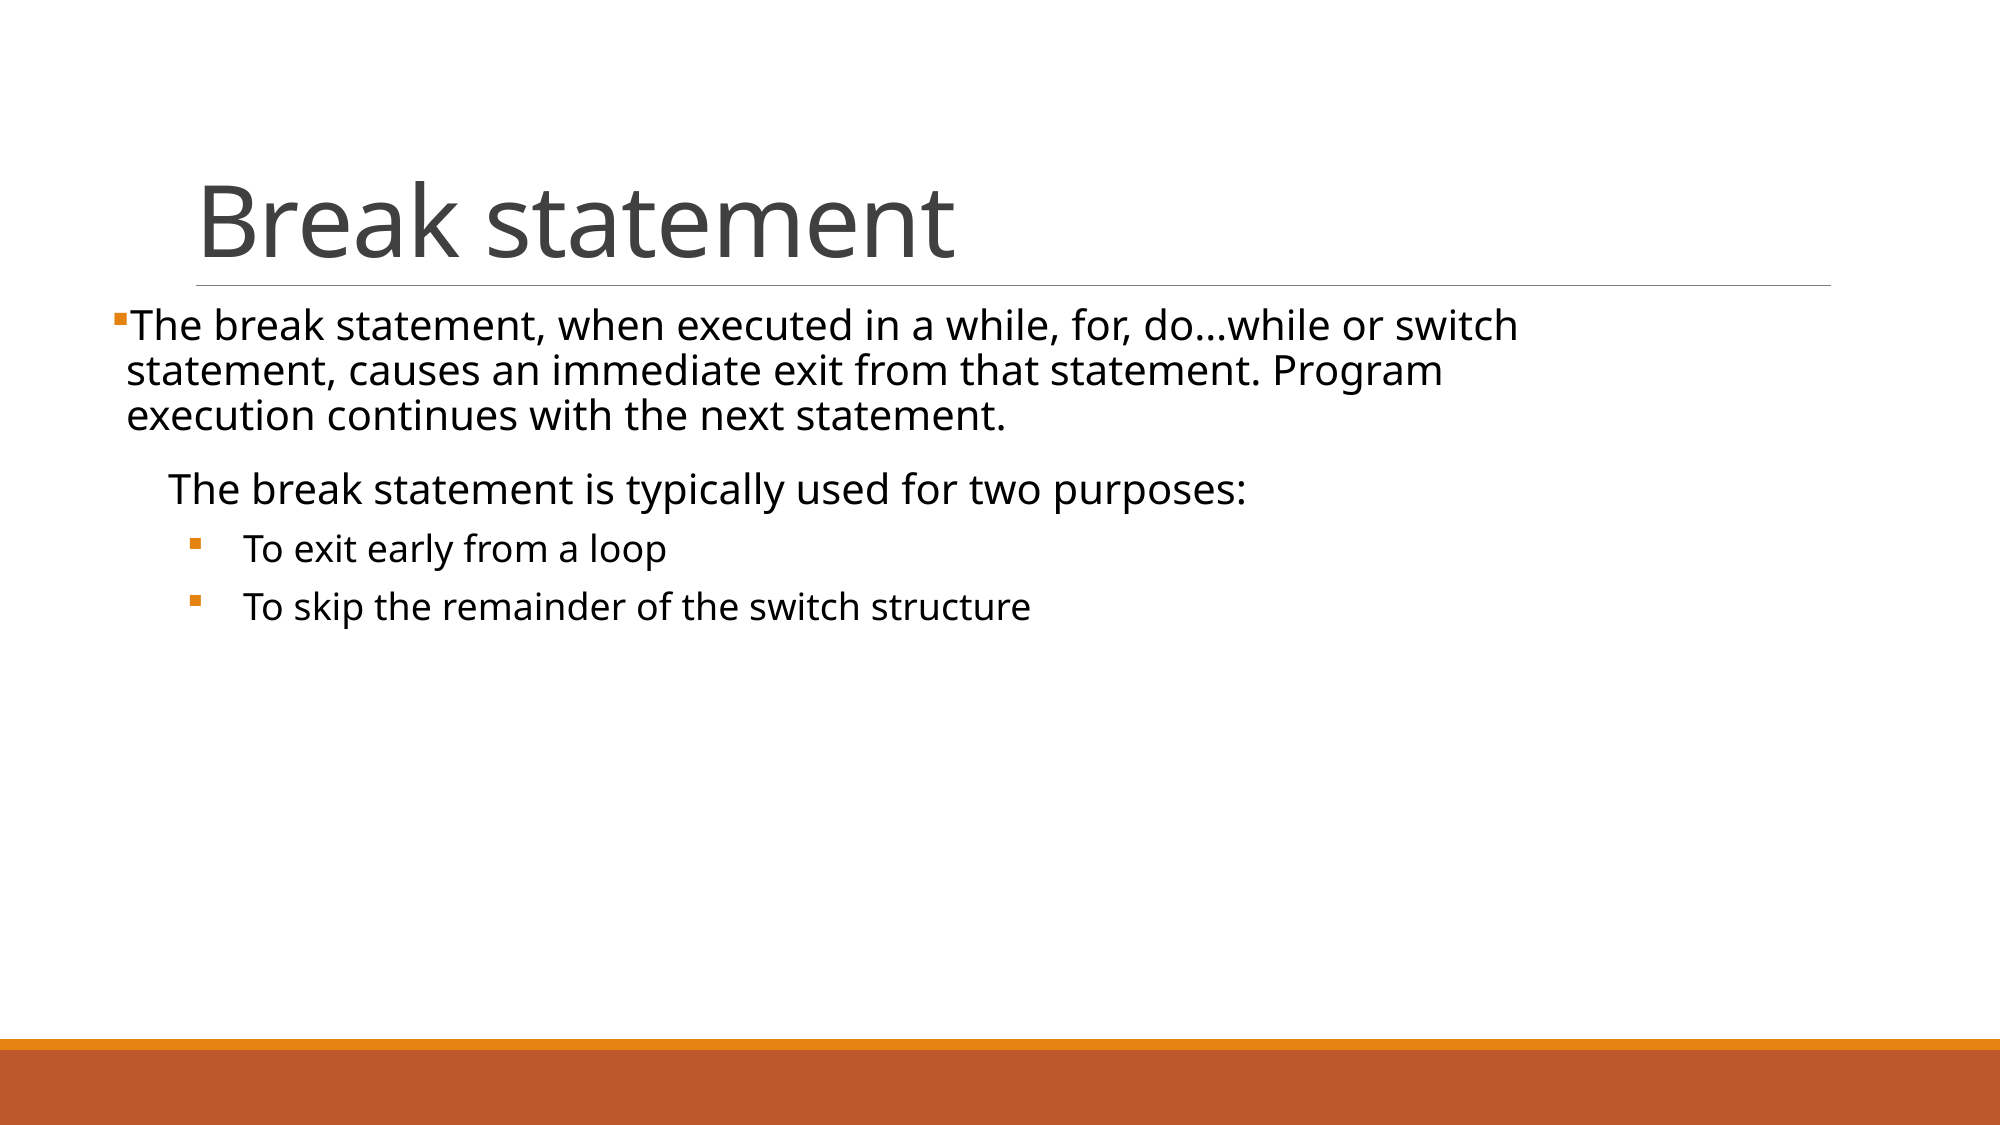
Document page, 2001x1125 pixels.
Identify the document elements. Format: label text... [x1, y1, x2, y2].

title Break statement [180, 47, 1830, 285]
list The break statement, when executed in a while, for, do…while or switch statement, causes an immediate exit from that statement. Program execution continues with the next statement. The break statement is typically used for two purposes: To exit early from a loop To skip the remainder of the switch structure [111, 296, 1574, 934]
